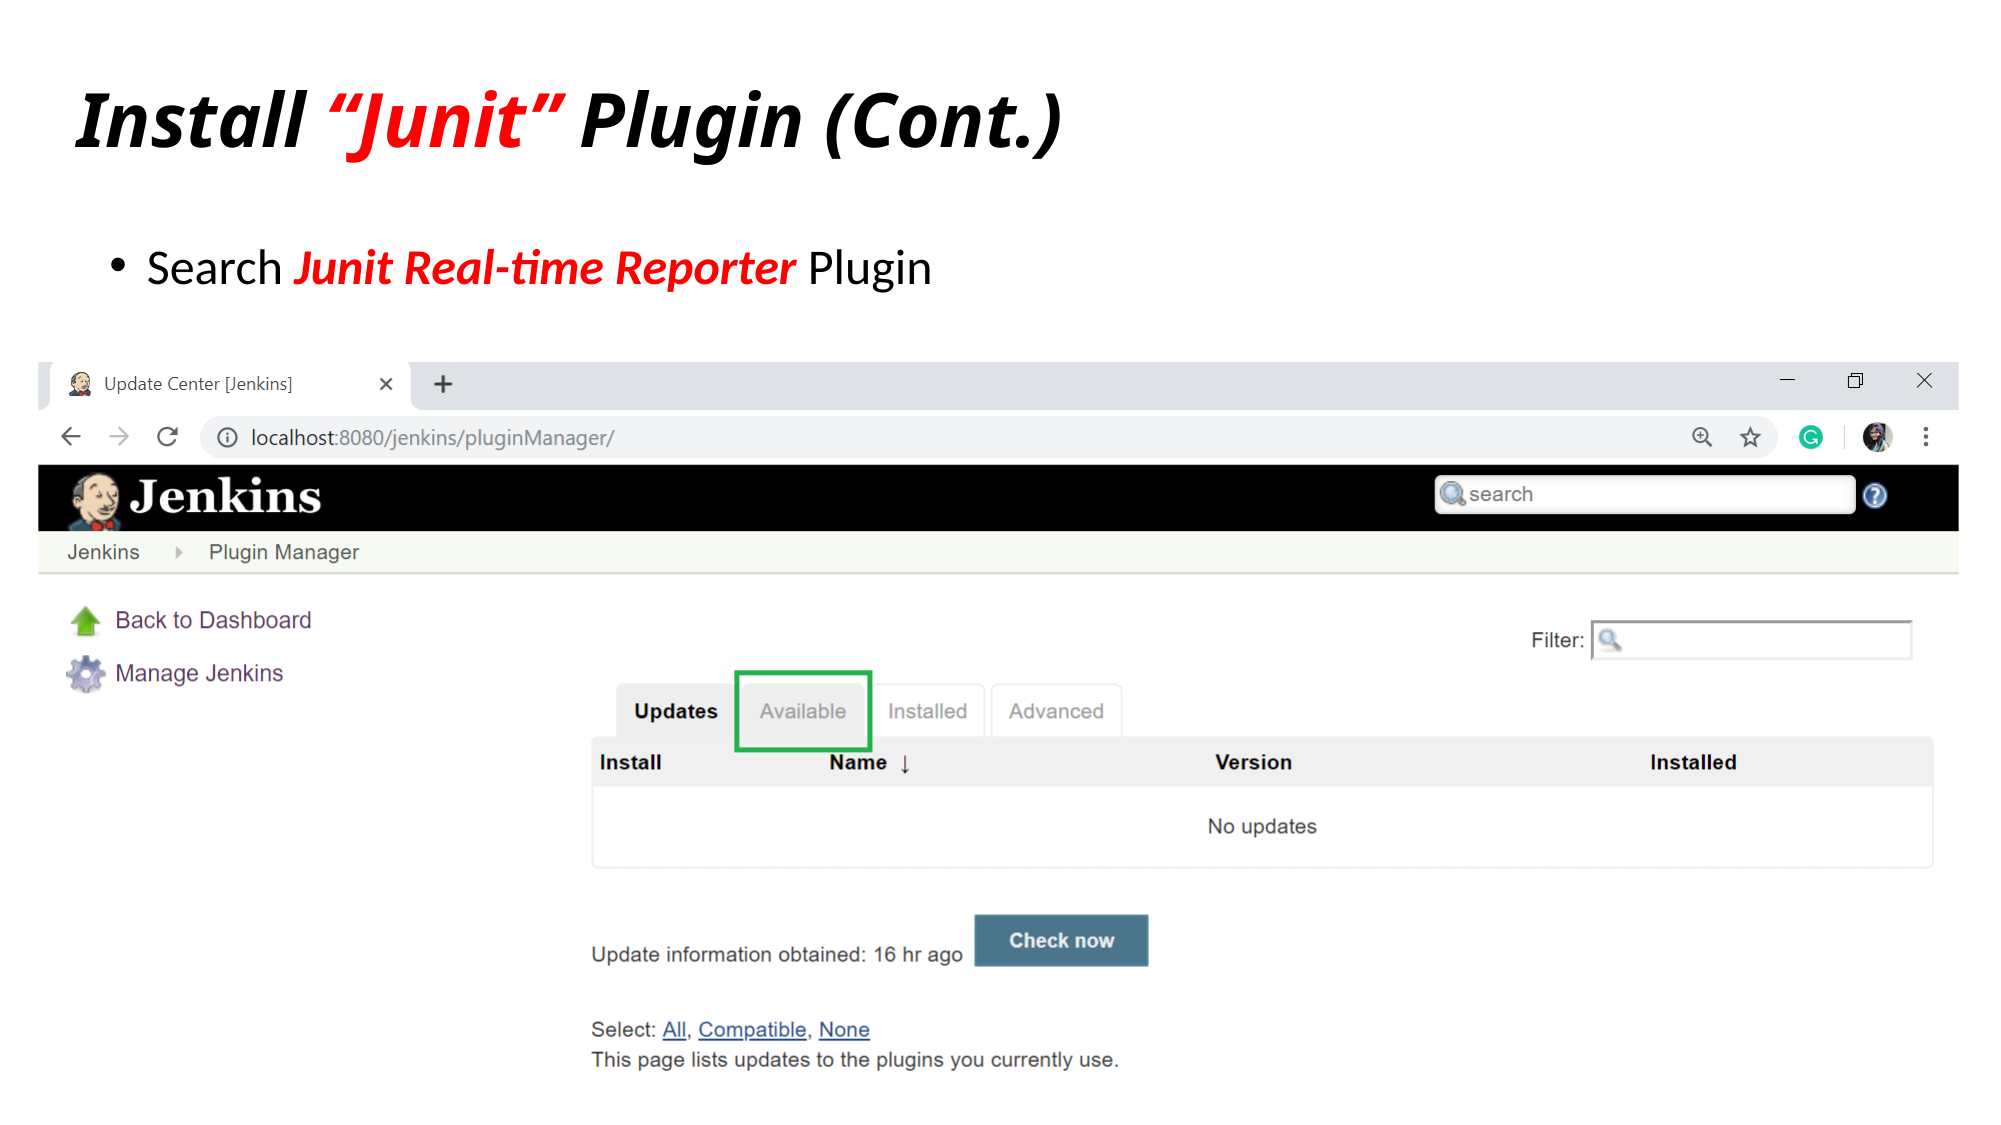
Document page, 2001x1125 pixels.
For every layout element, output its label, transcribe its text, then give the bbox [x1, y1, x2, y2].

title Install “Junit” Plugin (Cont.) [62, 32, 1903, 215]
list Search Junit Real-time Reporter Plugin [94, 197, 1903, 361]
picture [38, 361, 1959, 1106]
